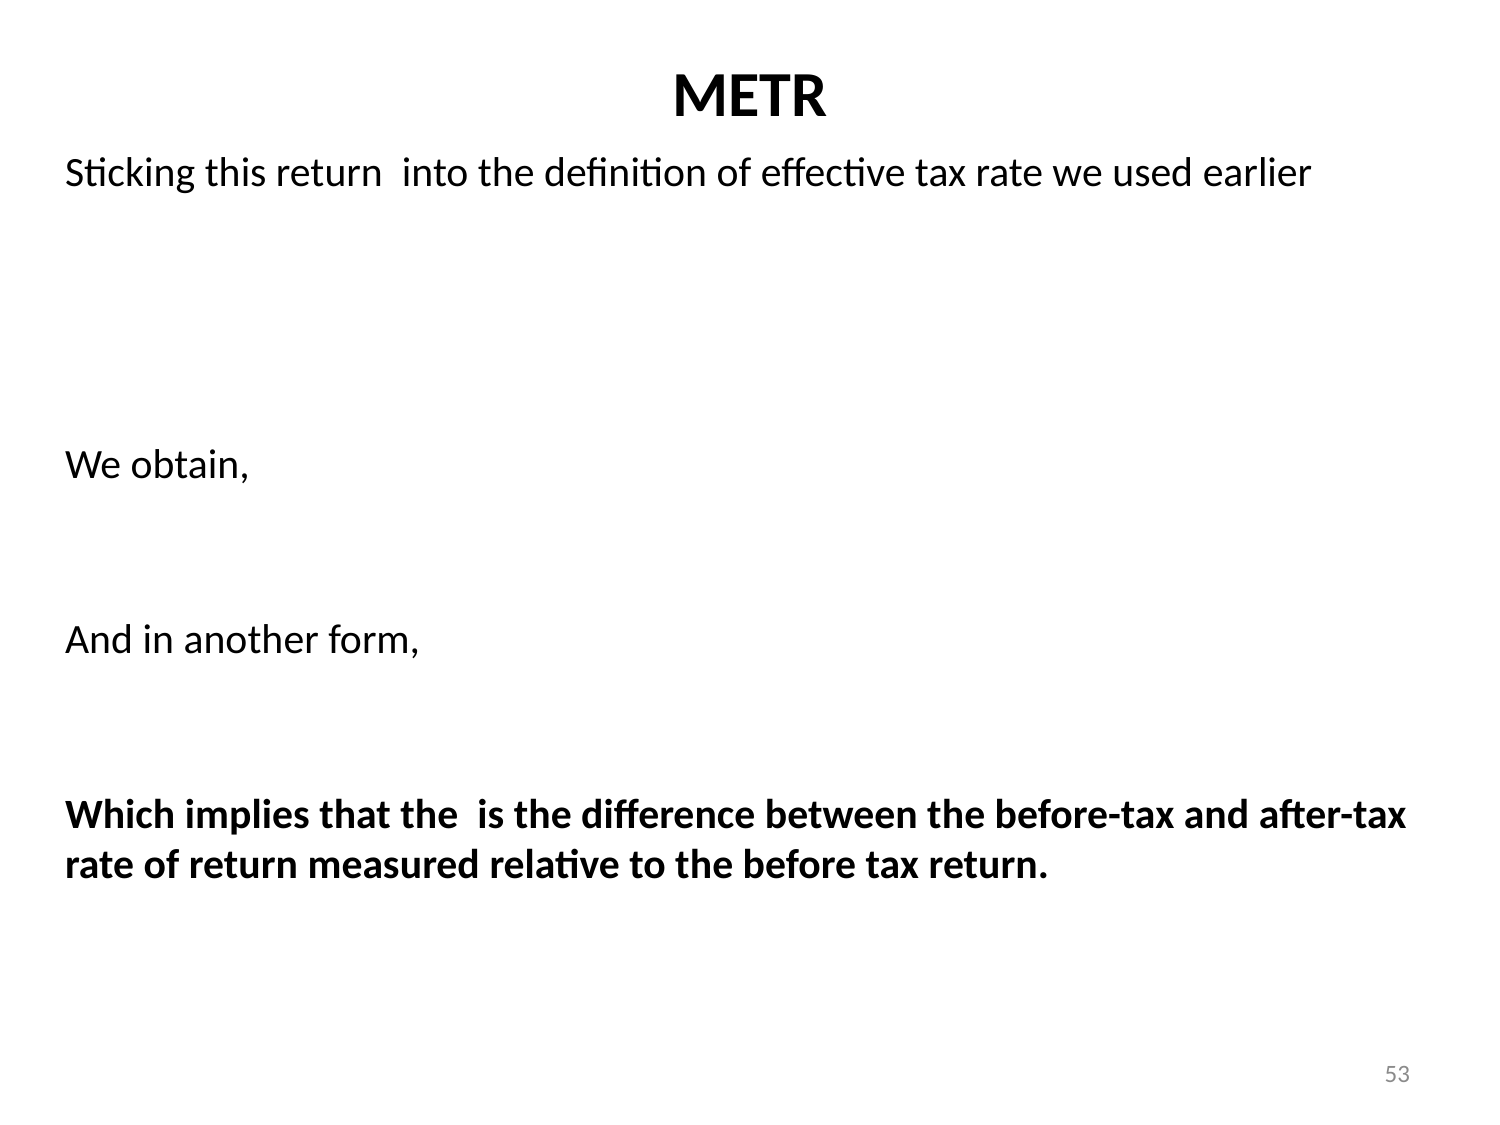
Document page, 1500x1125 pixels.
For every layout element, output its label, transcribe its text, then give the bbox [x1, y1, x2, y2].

title METR [75, 45, 1425, 138]
slide_number 53 [1074, 1042, 1425, 1103]
